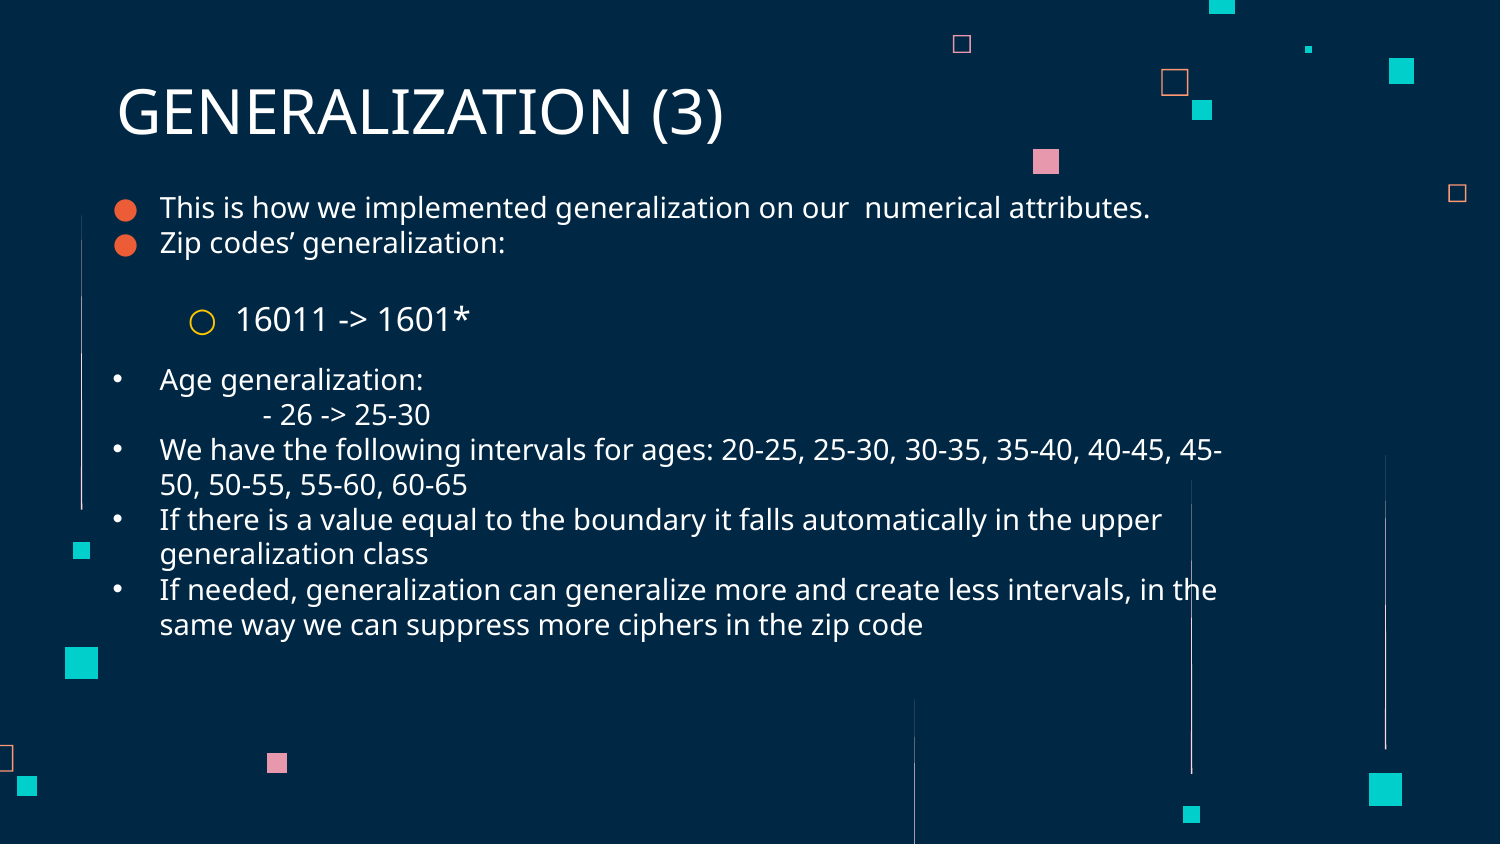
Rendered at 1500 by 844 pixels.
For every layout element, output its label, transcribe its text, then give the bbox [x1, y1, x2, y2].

title GENERALIZATION (3) [101, 67, 878, 163]
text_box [65, 214, 99, 680]
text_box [1175, 479, 1209, 844]
list This is how we implemented generalization on our numerical attributes. Zip codes’ generalization: 16011 -> 1601* [97, 174, 1389, 354]
text_box [266, 753, 287, 774]
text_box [903, 699, 926, 844]
text_box Age generalization: - 26 -> 25-30 We have the following intervals for ages: 20-25, 25-30, 30-35, 35-40, 40-45, 45-50, 50-55, 55-60, 60-65 If there is a value equal to the boundary it falls automatically in the upper generalization class If needed, generalization can generalize more and create less intervals, in the same way we can suppress more ciphers in the zip code [103, 353, 1279, 649]
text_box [1369, 454, 1403, 807]
